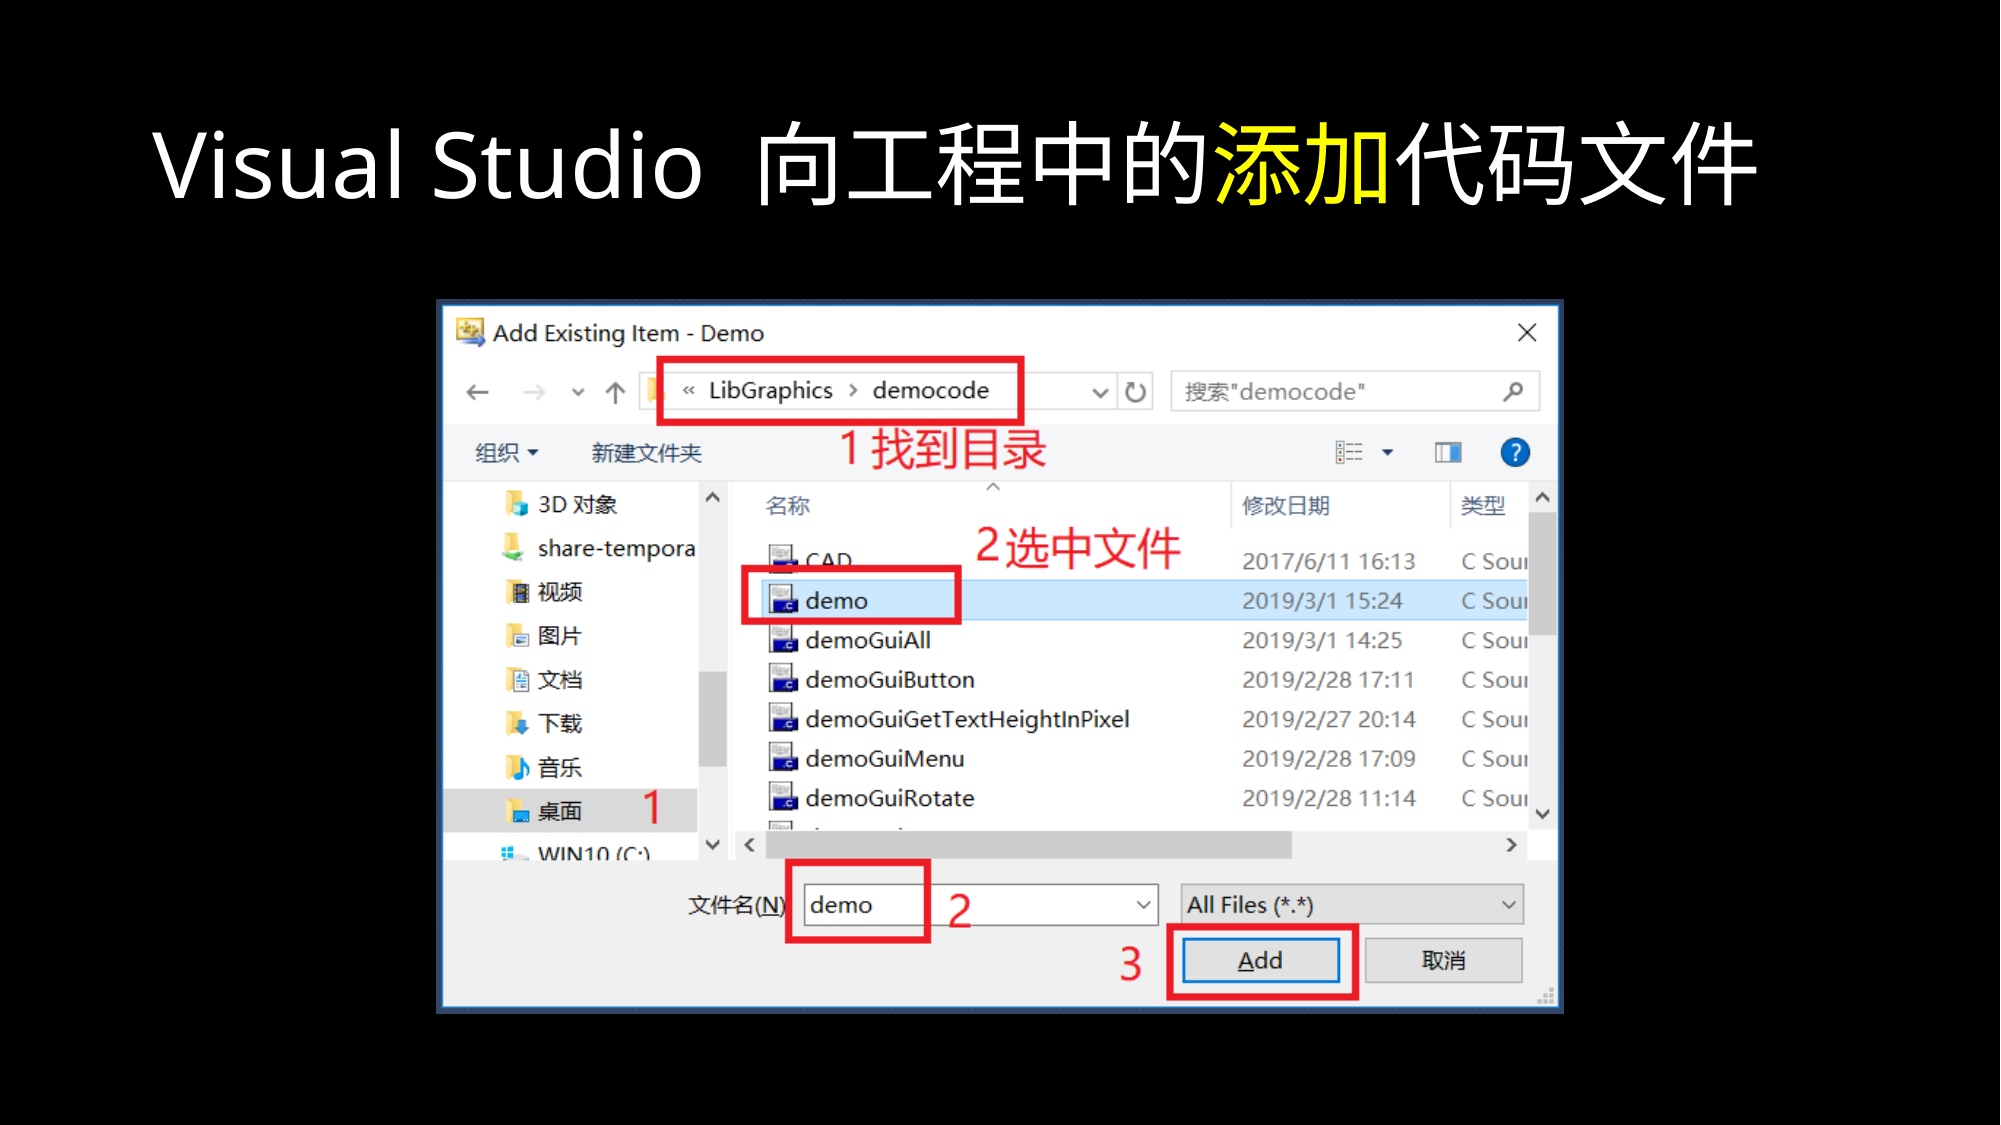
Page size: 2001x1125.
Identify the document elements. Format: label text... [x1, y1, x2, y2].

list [436, 299, 1564, 1014]
title Visual Studio 向工程中的添加代码文件 [137, 59, 1863, 278]
